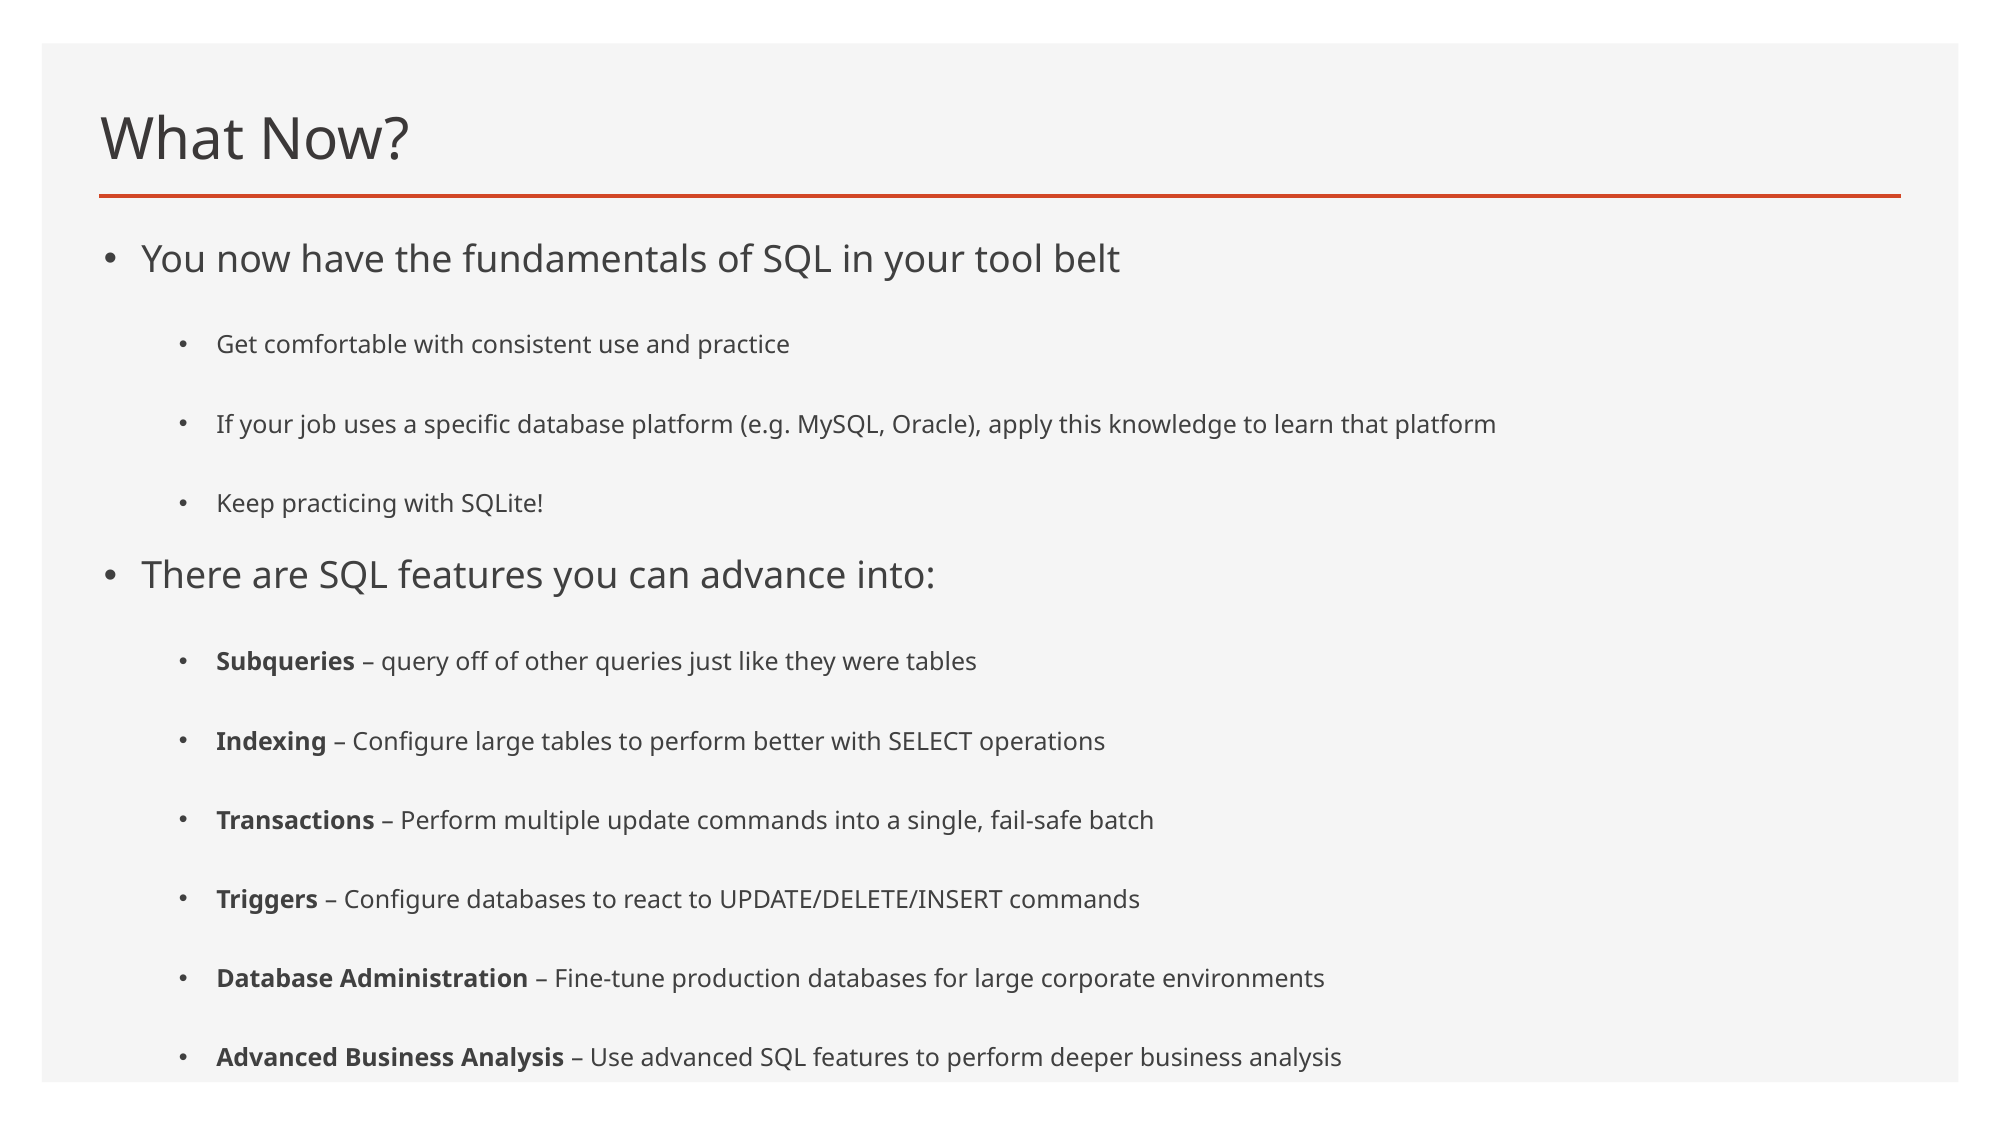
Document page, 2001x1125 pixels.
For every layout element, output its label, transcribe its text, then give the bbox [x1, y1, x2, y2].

title What Now? [85, 73, 1089, 179]
list You now have the fundamentals of SQL in your tool belt Get comfortable with consistent use and practice If your job uses a specific database platform (e.g. MySQL, Oracle), apply this knowledge to learn that platform Keep practicing with SQLite! There are SQL features you can advance into: Subqueries – query off of other queries just like they were tables Indexing – Configure large tables to perform better with SELECT operations Transactions – Perform multiple update commands into a single, fail-safe batch Triggers – Configure databases to react to UPDATE/DELETE/INSERT commands Database Administration – Fine-tune production databases for large corporate environments Advanced Business Analysis – Use advanced SQL features to perform deeper business analysis [88, 234, 1710, 1082]
